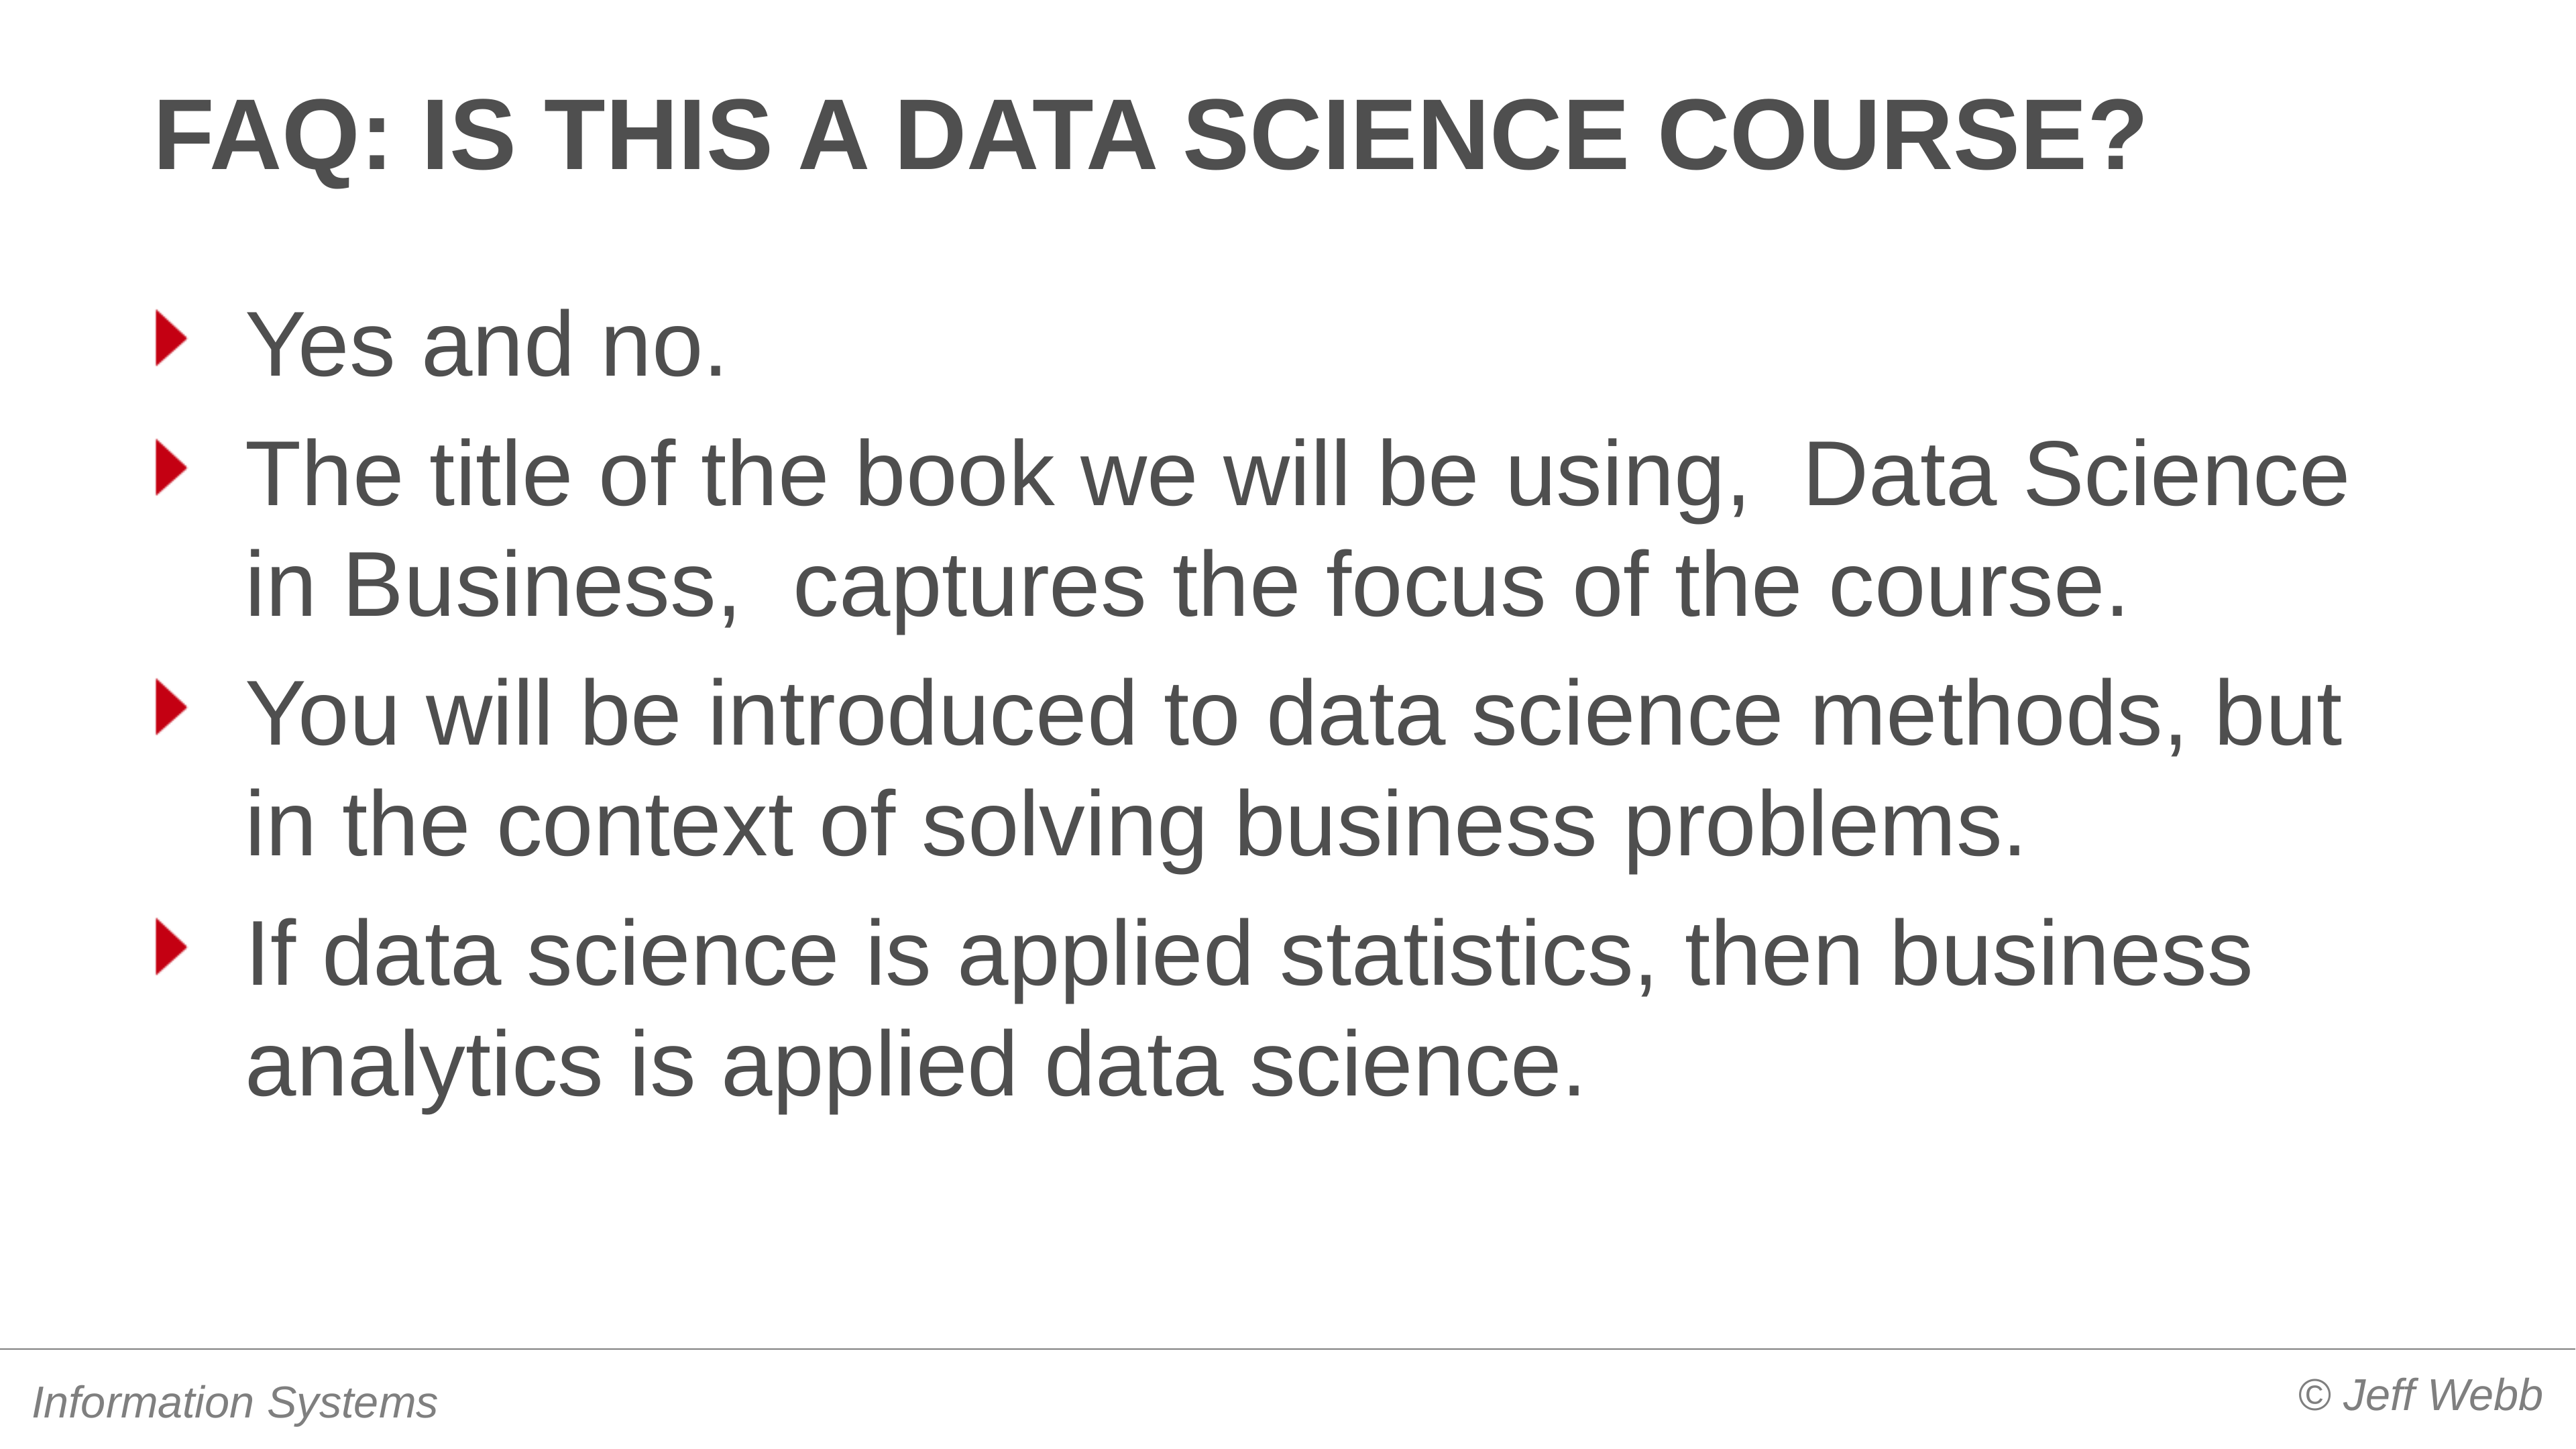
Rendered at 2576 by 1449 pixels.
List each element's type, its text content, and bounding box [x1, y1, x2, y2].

picture [153, 915, 190, 981]
picture [153, 676, 190, 741]
picture [153, 436, 190, 501]
list Yes and no. The title of the book we will be using, Data Science in Business, captures the focus of the course. You will be introduced to data science methods, but in the context of solving business problems. If data science is applied statistics, then business analytics is applied data science. [128, 271, 2447, 1243]
picture [153, 307, 190, 372]
title FAQ: Is this a data science course? [128, 52, 2447, 202]
